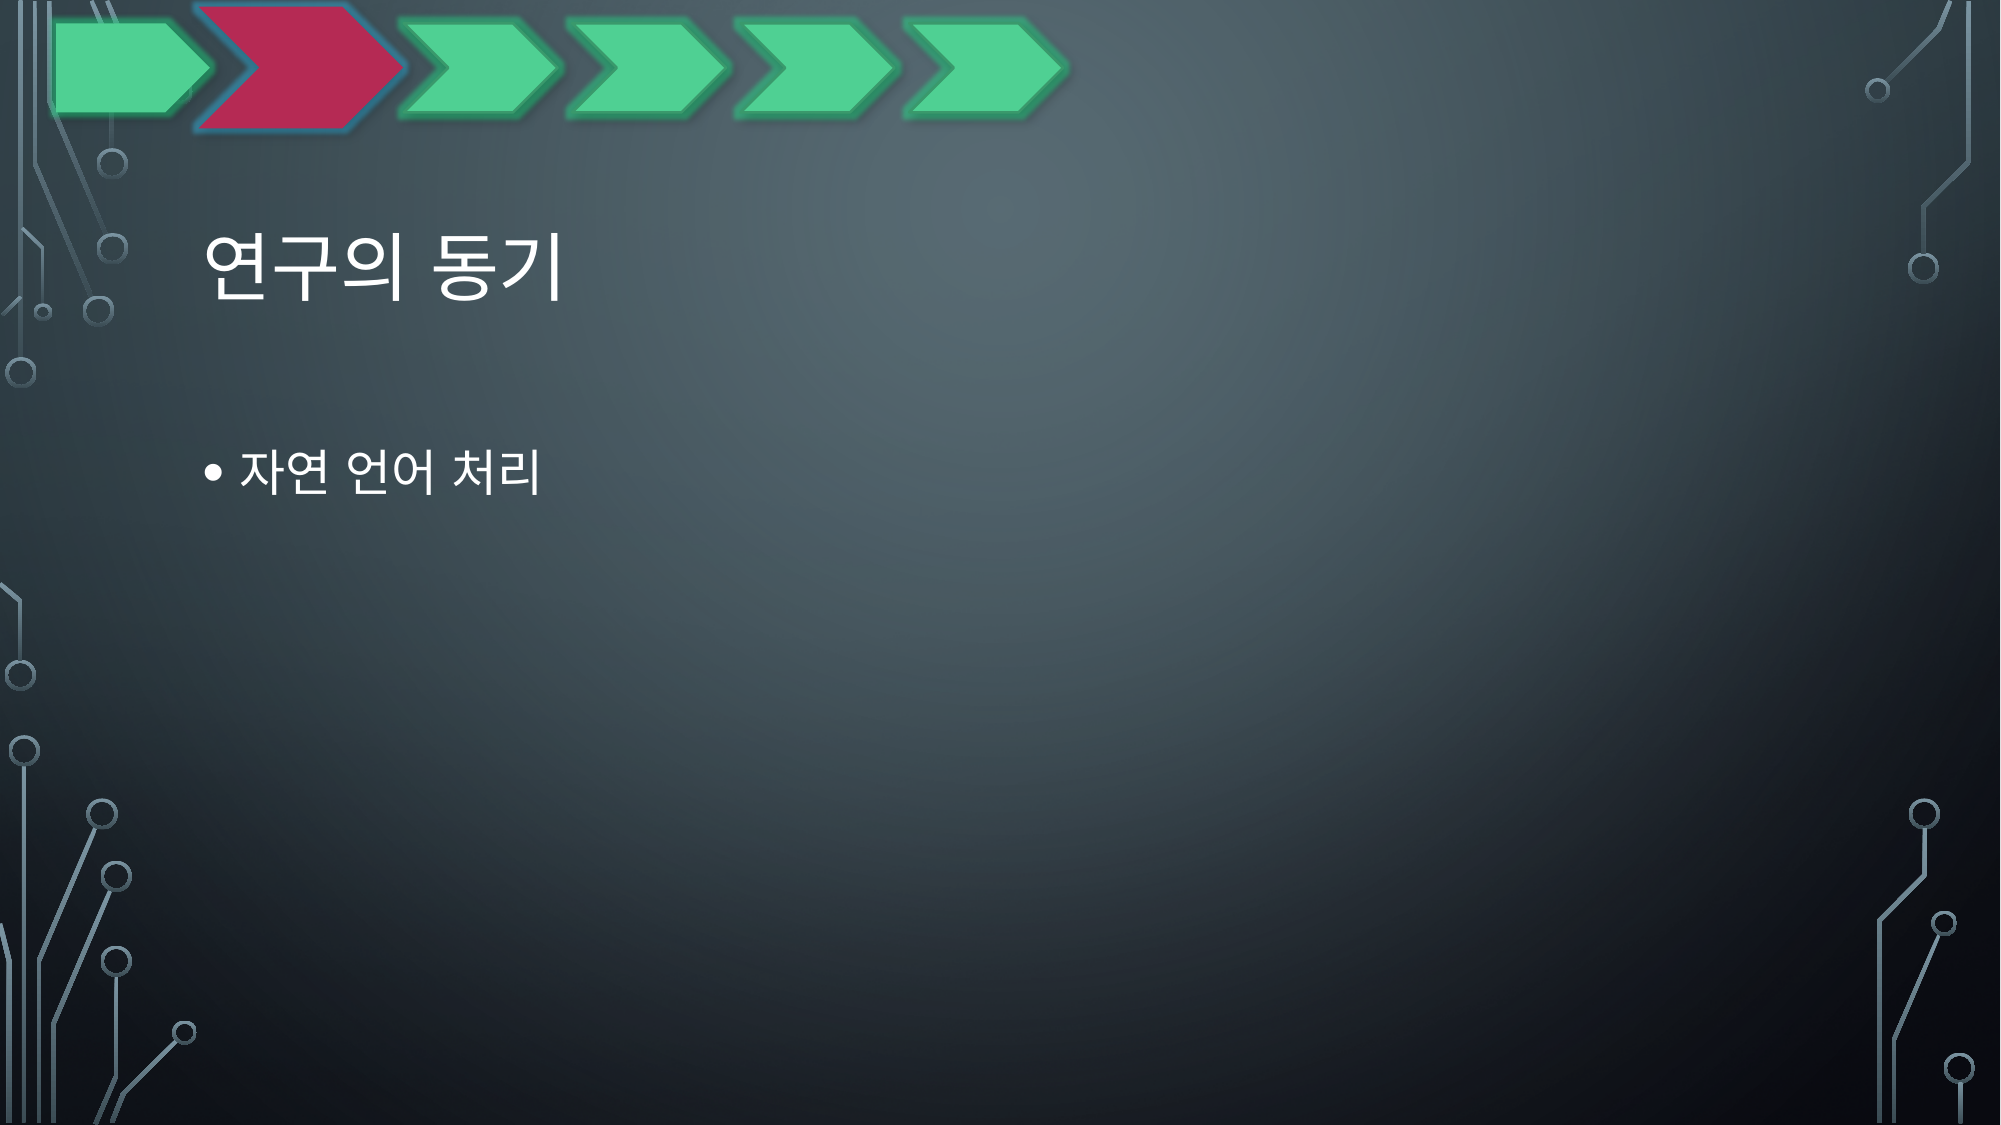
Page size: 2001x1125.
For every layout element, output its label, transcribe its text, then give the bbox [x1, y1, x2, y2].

title 연구의 동기 [187, 150, 1813, 393]
list 자연 언어 처리 [187, 422, 1813, 950]
text_box [197, 5, 404, 130]
